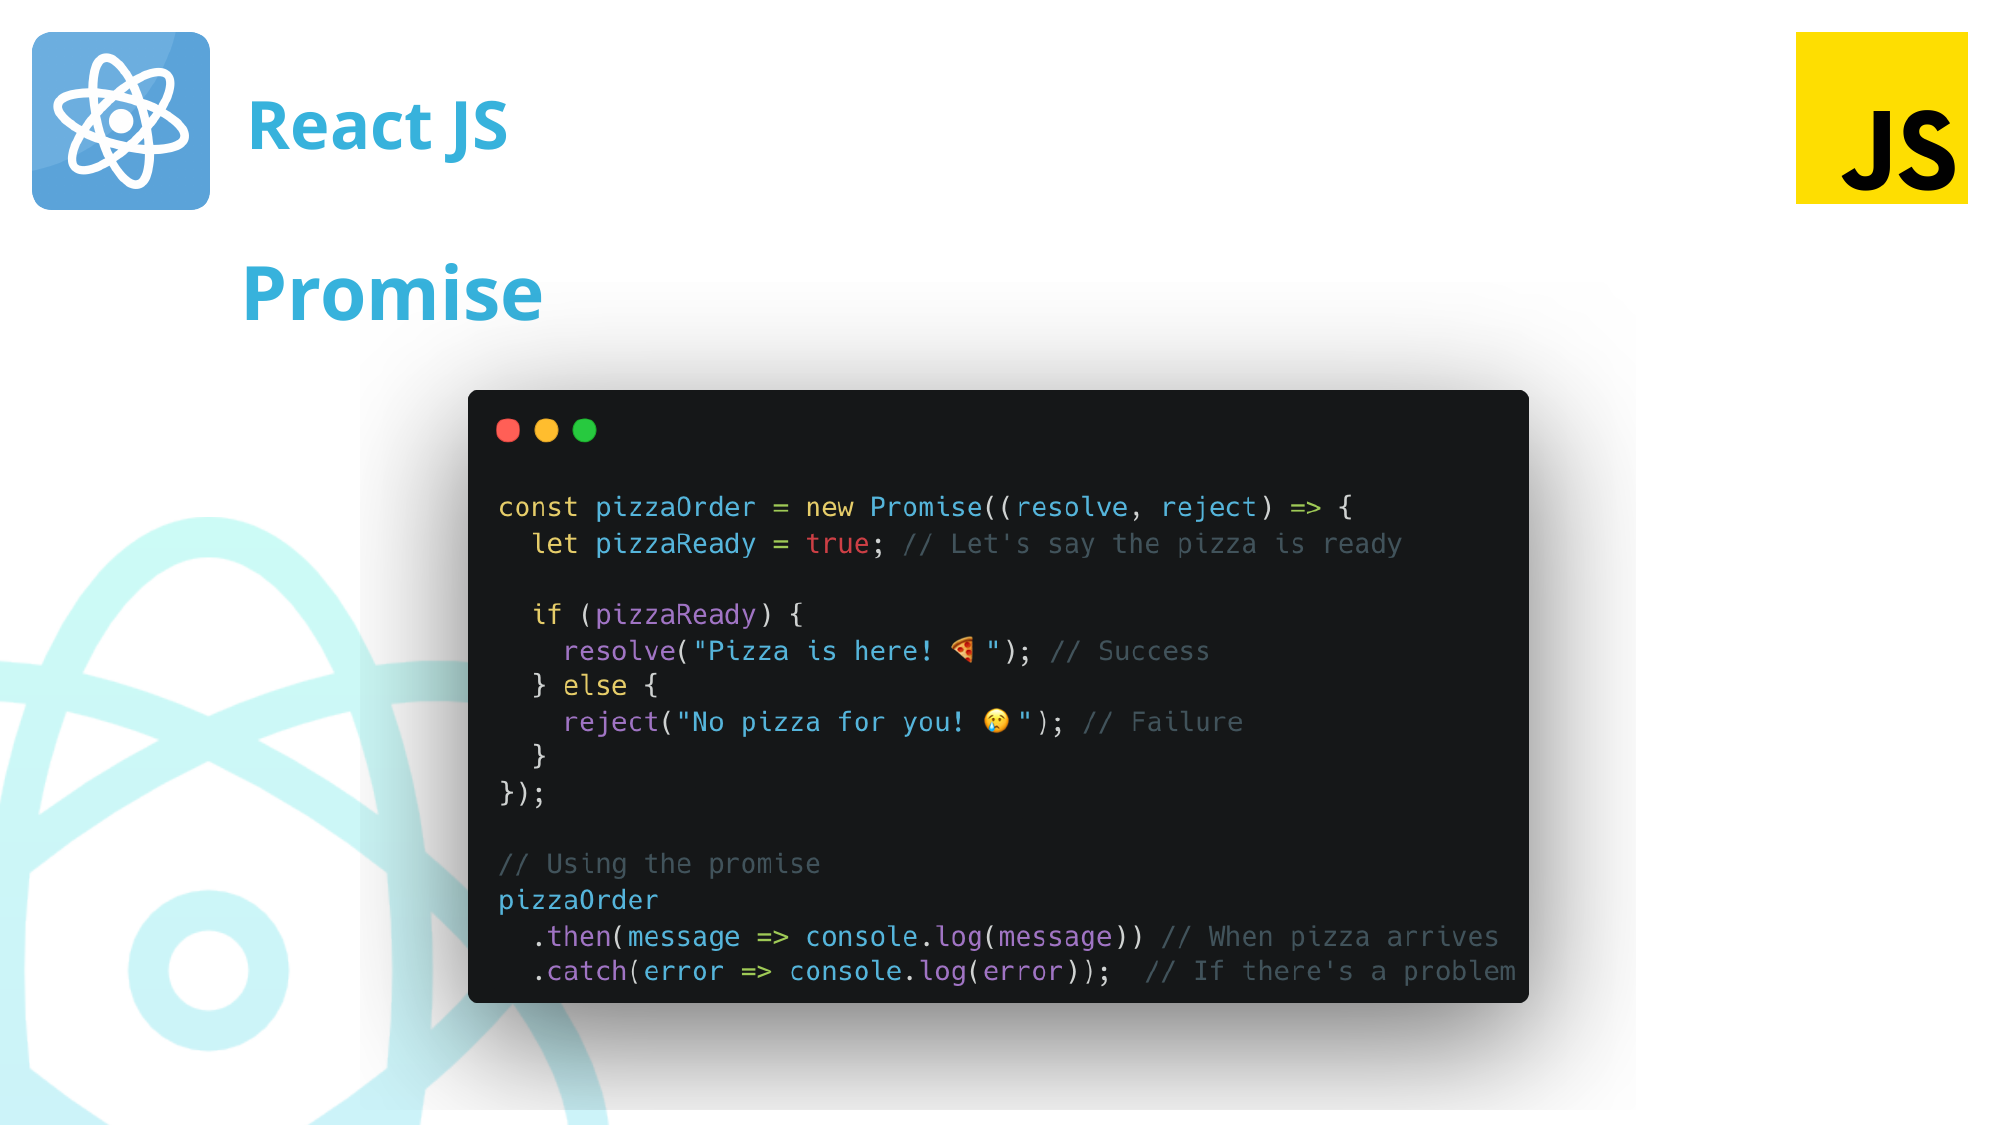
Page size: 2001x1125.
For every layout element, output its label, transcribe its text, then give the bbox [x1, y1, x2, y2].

picture [1796, 32, 1968, 204]
title Promise [225, 248, 1771, 389]
picture [32, 32, 210, 210]
picture [359, 282, 1637, 1111]
